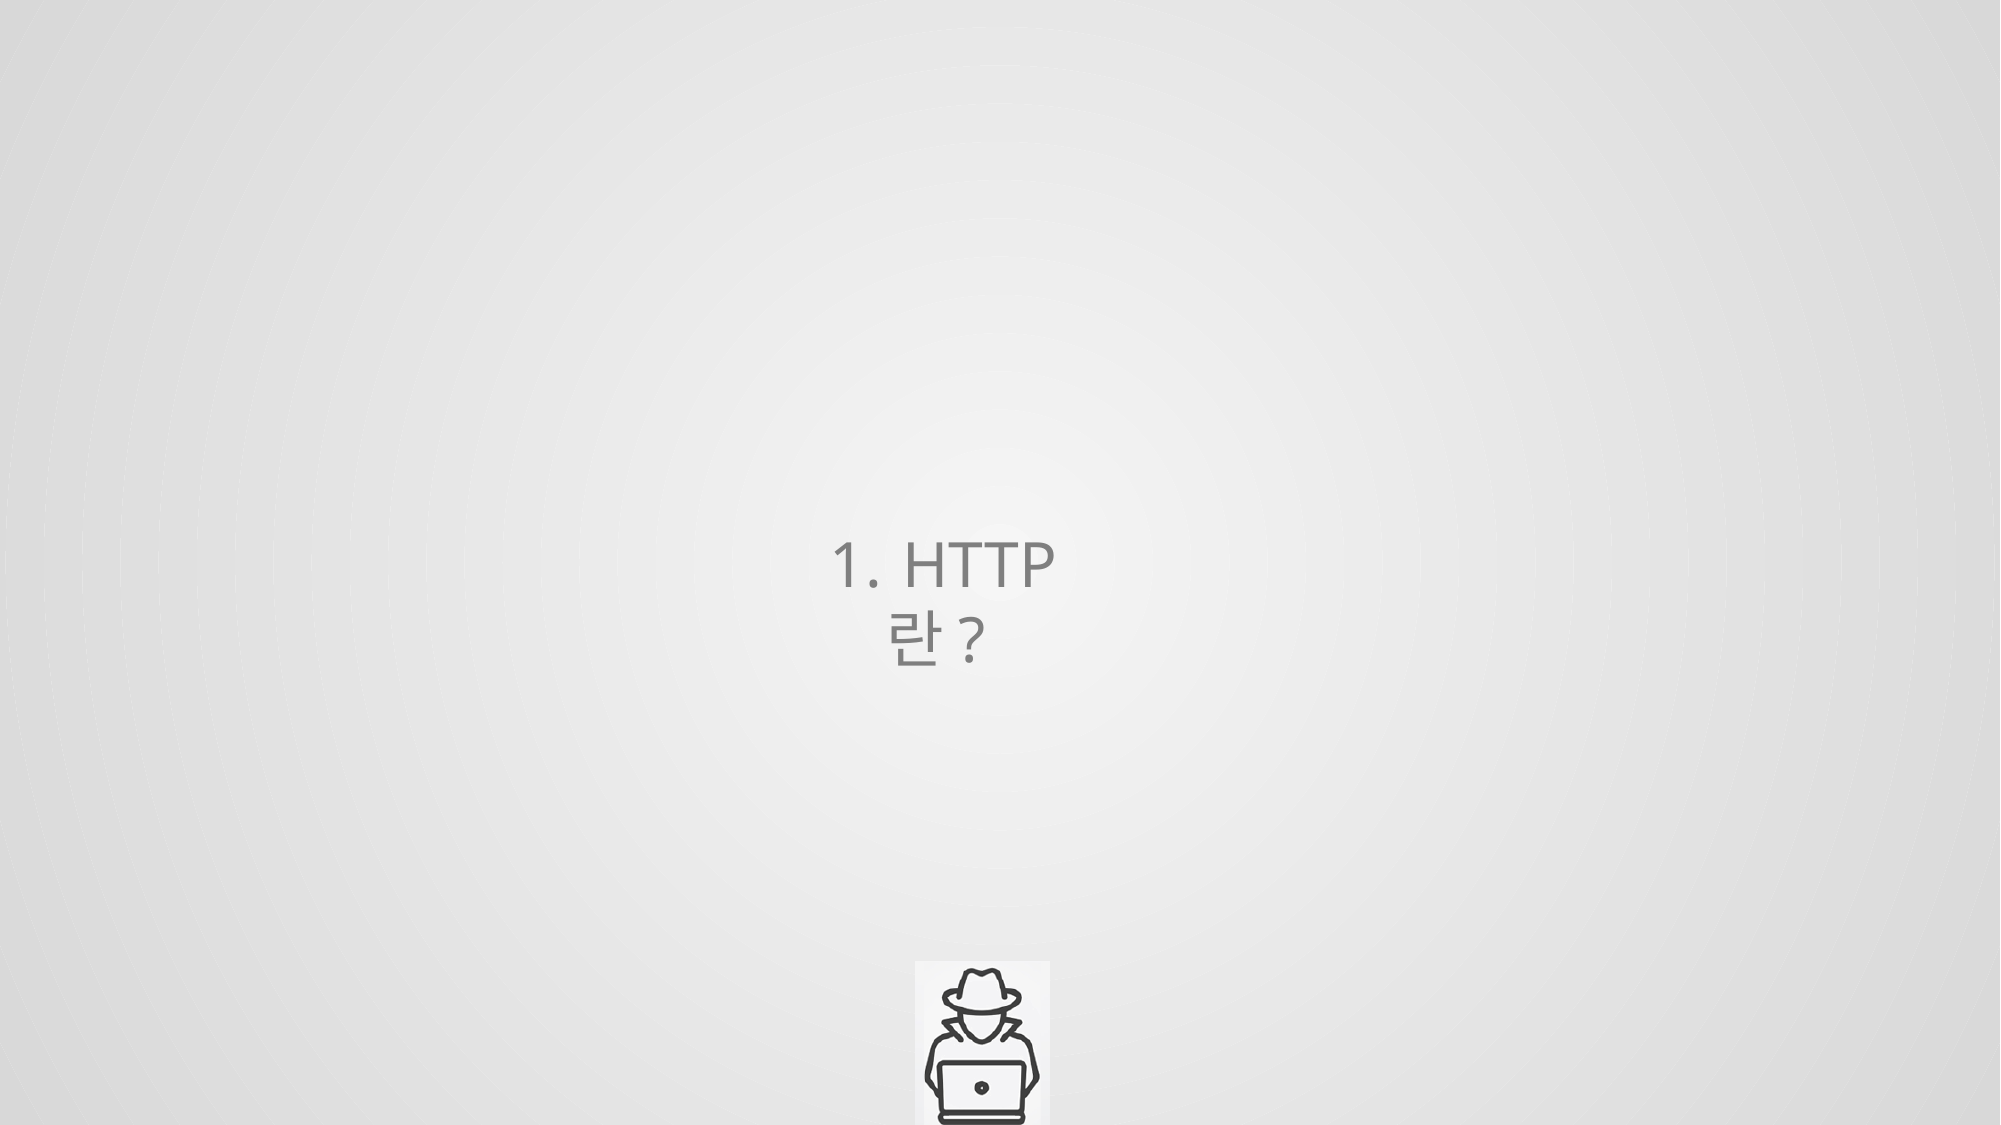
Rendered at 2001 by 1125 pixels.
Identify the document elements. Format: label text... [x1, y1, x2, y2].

text_box HTTP 란? [814, 517, 1185, 608]
picture [915, 960, 1051, 1125]
